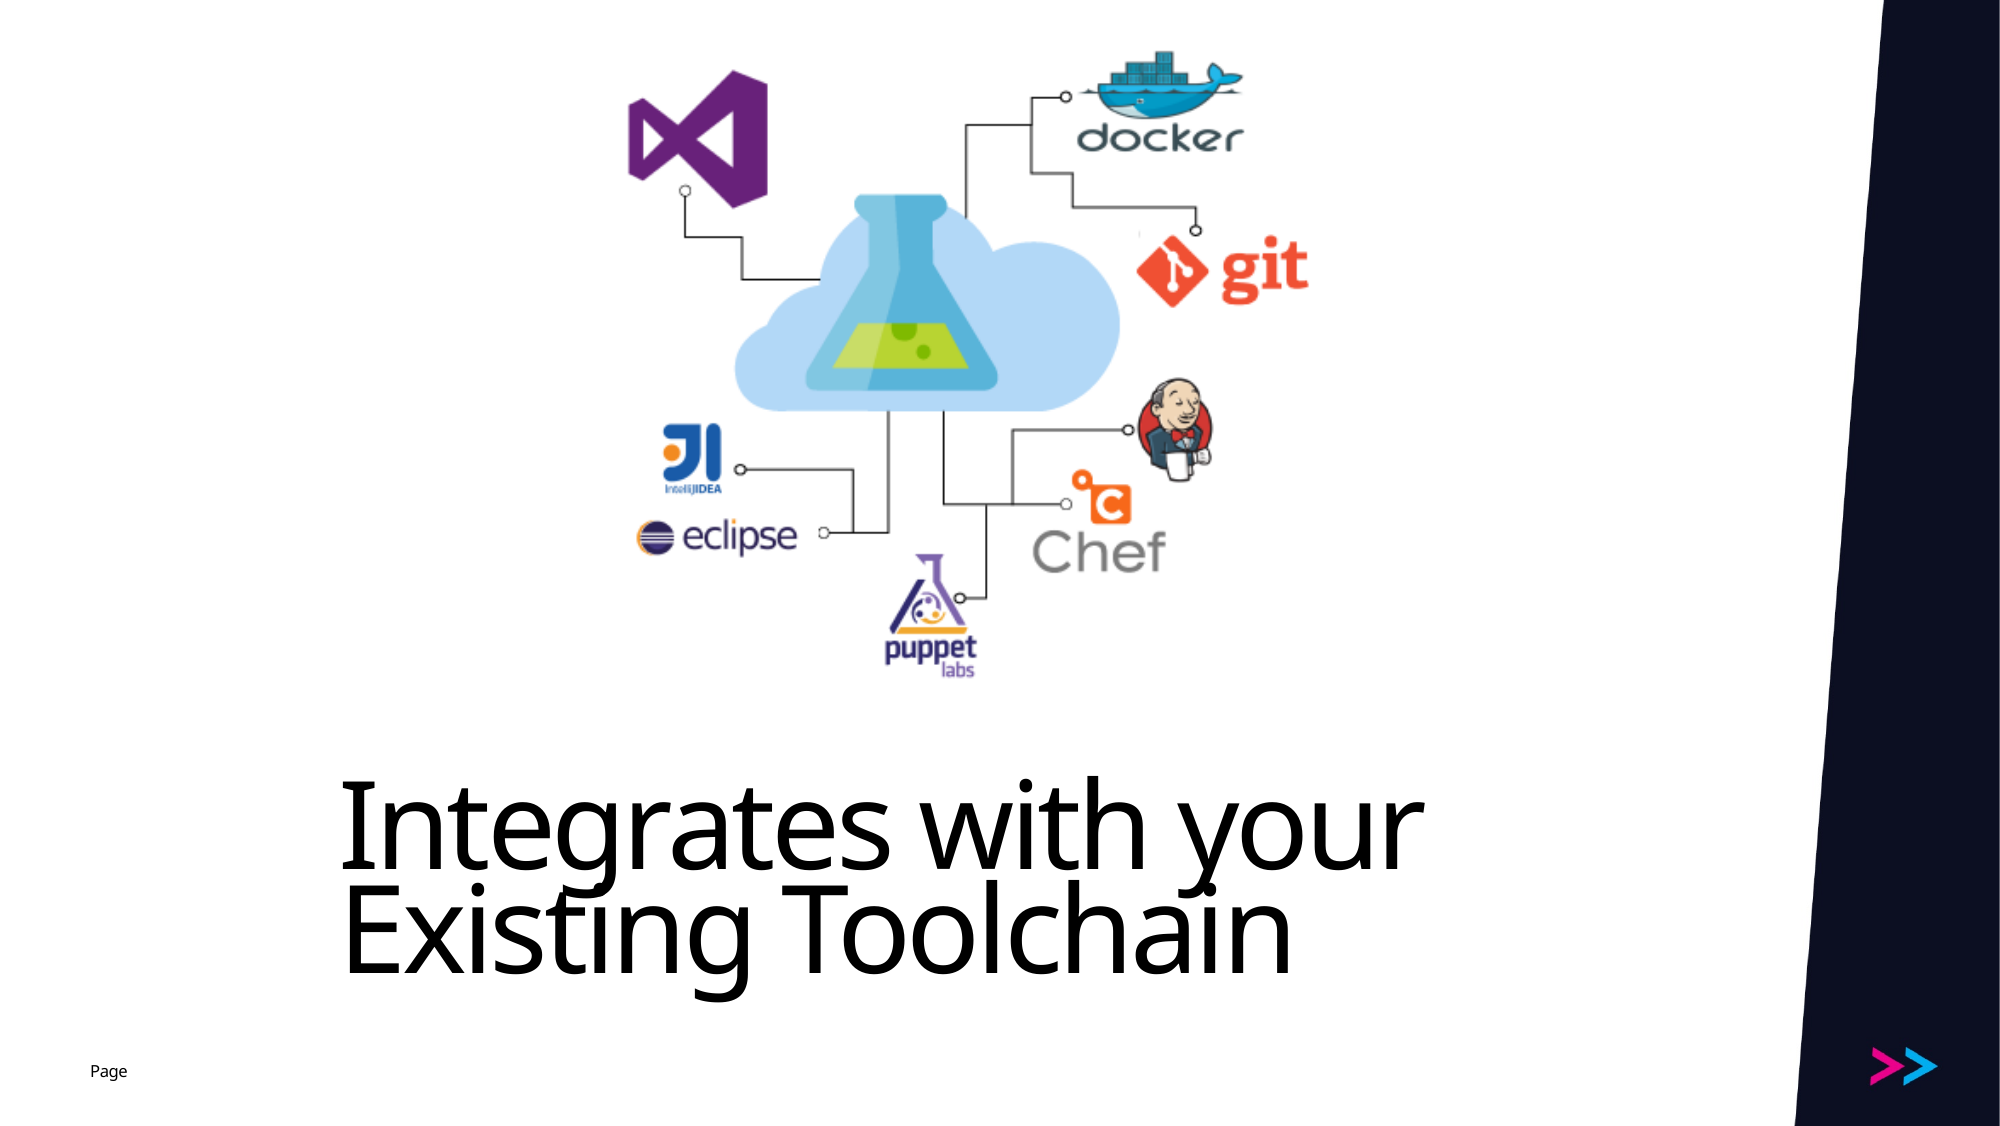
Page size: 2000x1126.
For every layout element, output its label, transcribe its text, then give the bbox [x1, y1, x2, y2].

picture [0, 0, 2000, 1126]
title Integrates with your Existing Toolchain [338, 703, 1478, 998]
